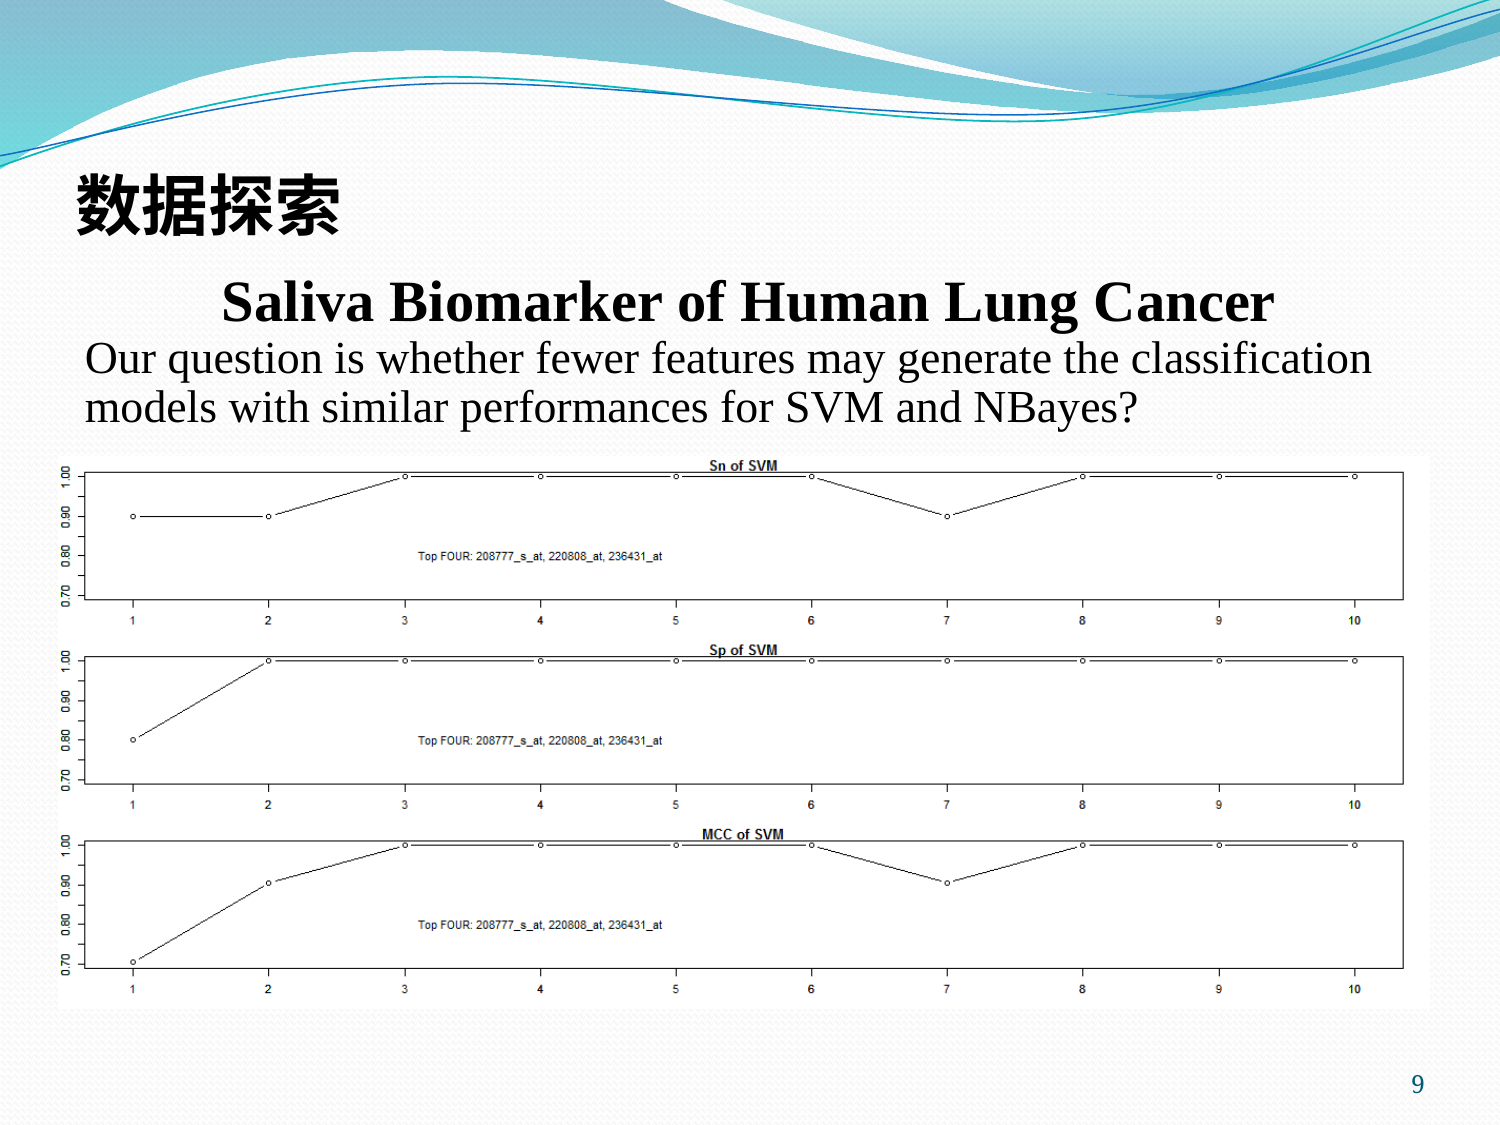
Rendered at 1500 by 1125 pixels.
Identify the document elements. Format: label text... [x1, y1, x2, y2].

slide_number 9 [1299, 1042, 1425, 1103]
text_box Saliva Biomarker of Human Lung Cancer [0, 255, 1500, 334]
title 数据探索 [75, 115, 1425, 244]
picture [58, 456, 1430, 1009]
text_box Our question is whether fewer features may generate the classification models with similar performances for SVM and NBayes? [70, 326, 1442, 446]
